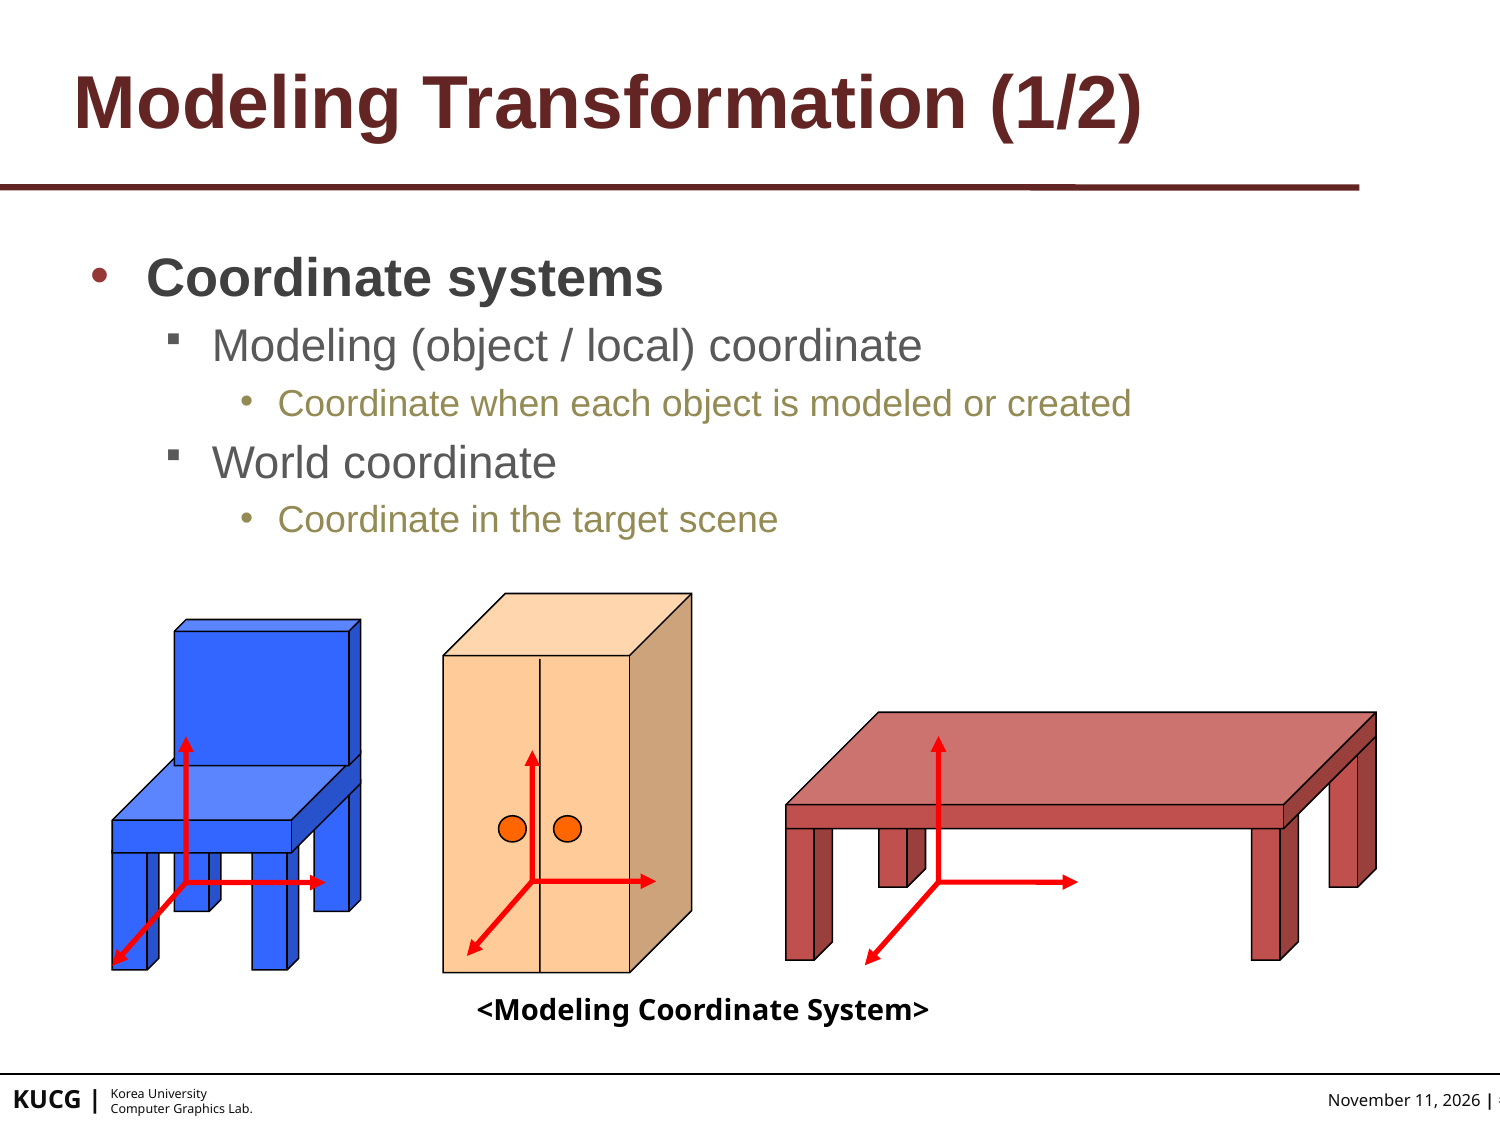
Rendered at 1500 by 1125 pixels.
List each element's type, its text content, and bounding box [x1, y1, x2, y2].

list Coordinate systems Modeling (object / local) coordinate Coordinate when each object is modeled or created World coordinate Coordinate in the target scene [75, 234, 1425, 1032]
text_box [466, 749, 657, 957]
text_box <Modeling Coordinate System> [461, 984, 945, 1034]
title Modeling Transformation (1/2) [44, 33, 1395, 164]
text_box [785, 711, 1377, 961]
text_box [111, 619, 361, 971]
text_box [864, 735, 1079, 966]
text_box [442, 593, 692, 973]
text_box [111, 736, 326, 967]
